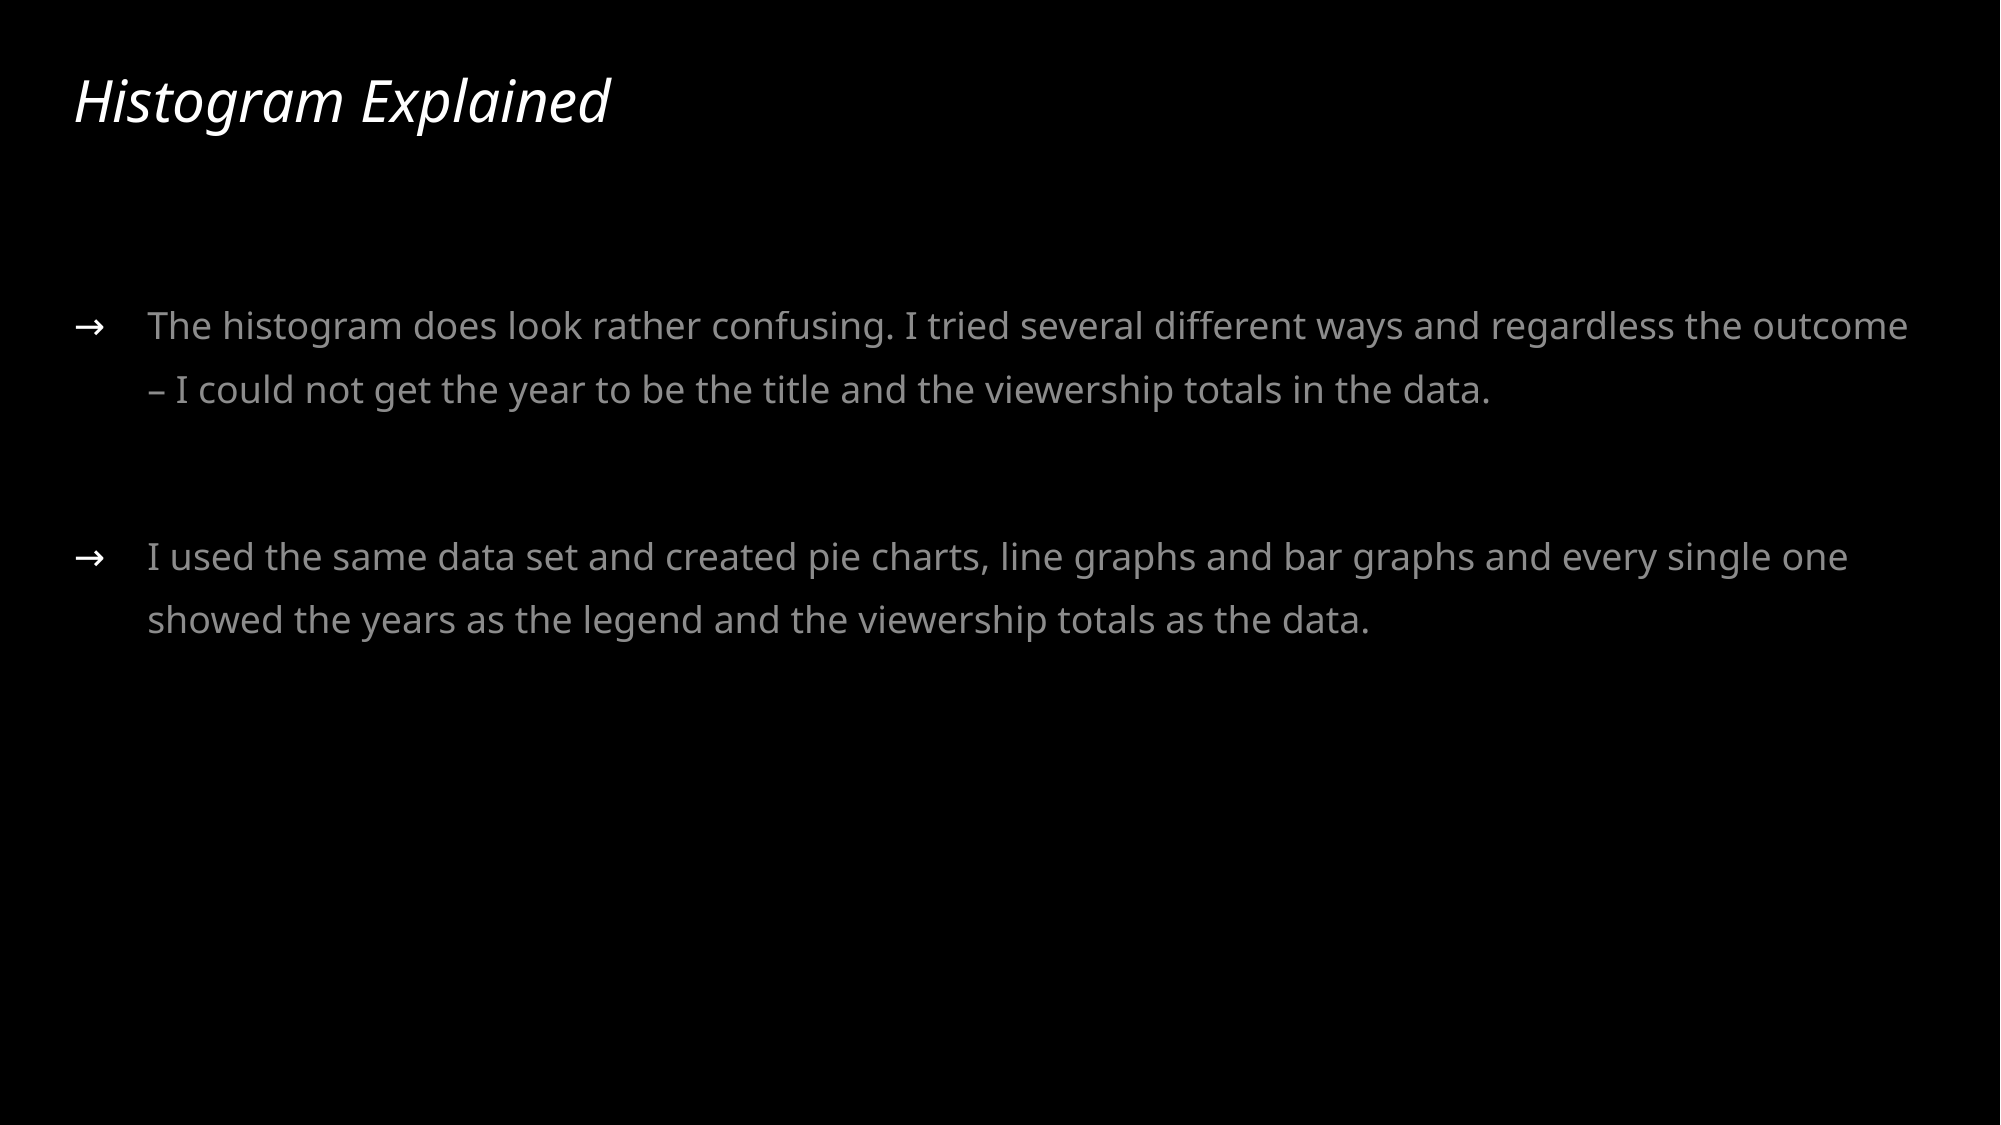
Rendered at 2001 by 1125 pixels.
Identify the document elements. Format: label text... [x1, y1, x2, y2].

list The histogram does look rather confusing. I tried several different ways and regardless the outcome – I could not get the year to be the title and the viewership totals in the data. I used the same data set and created pie charts, line graphs and bar graphs and every single one showed the years as the legend and the viewership totals as the data. [73, 284, 1927, 906]
title Histogram Explained [73, 63, 1928, 251]
